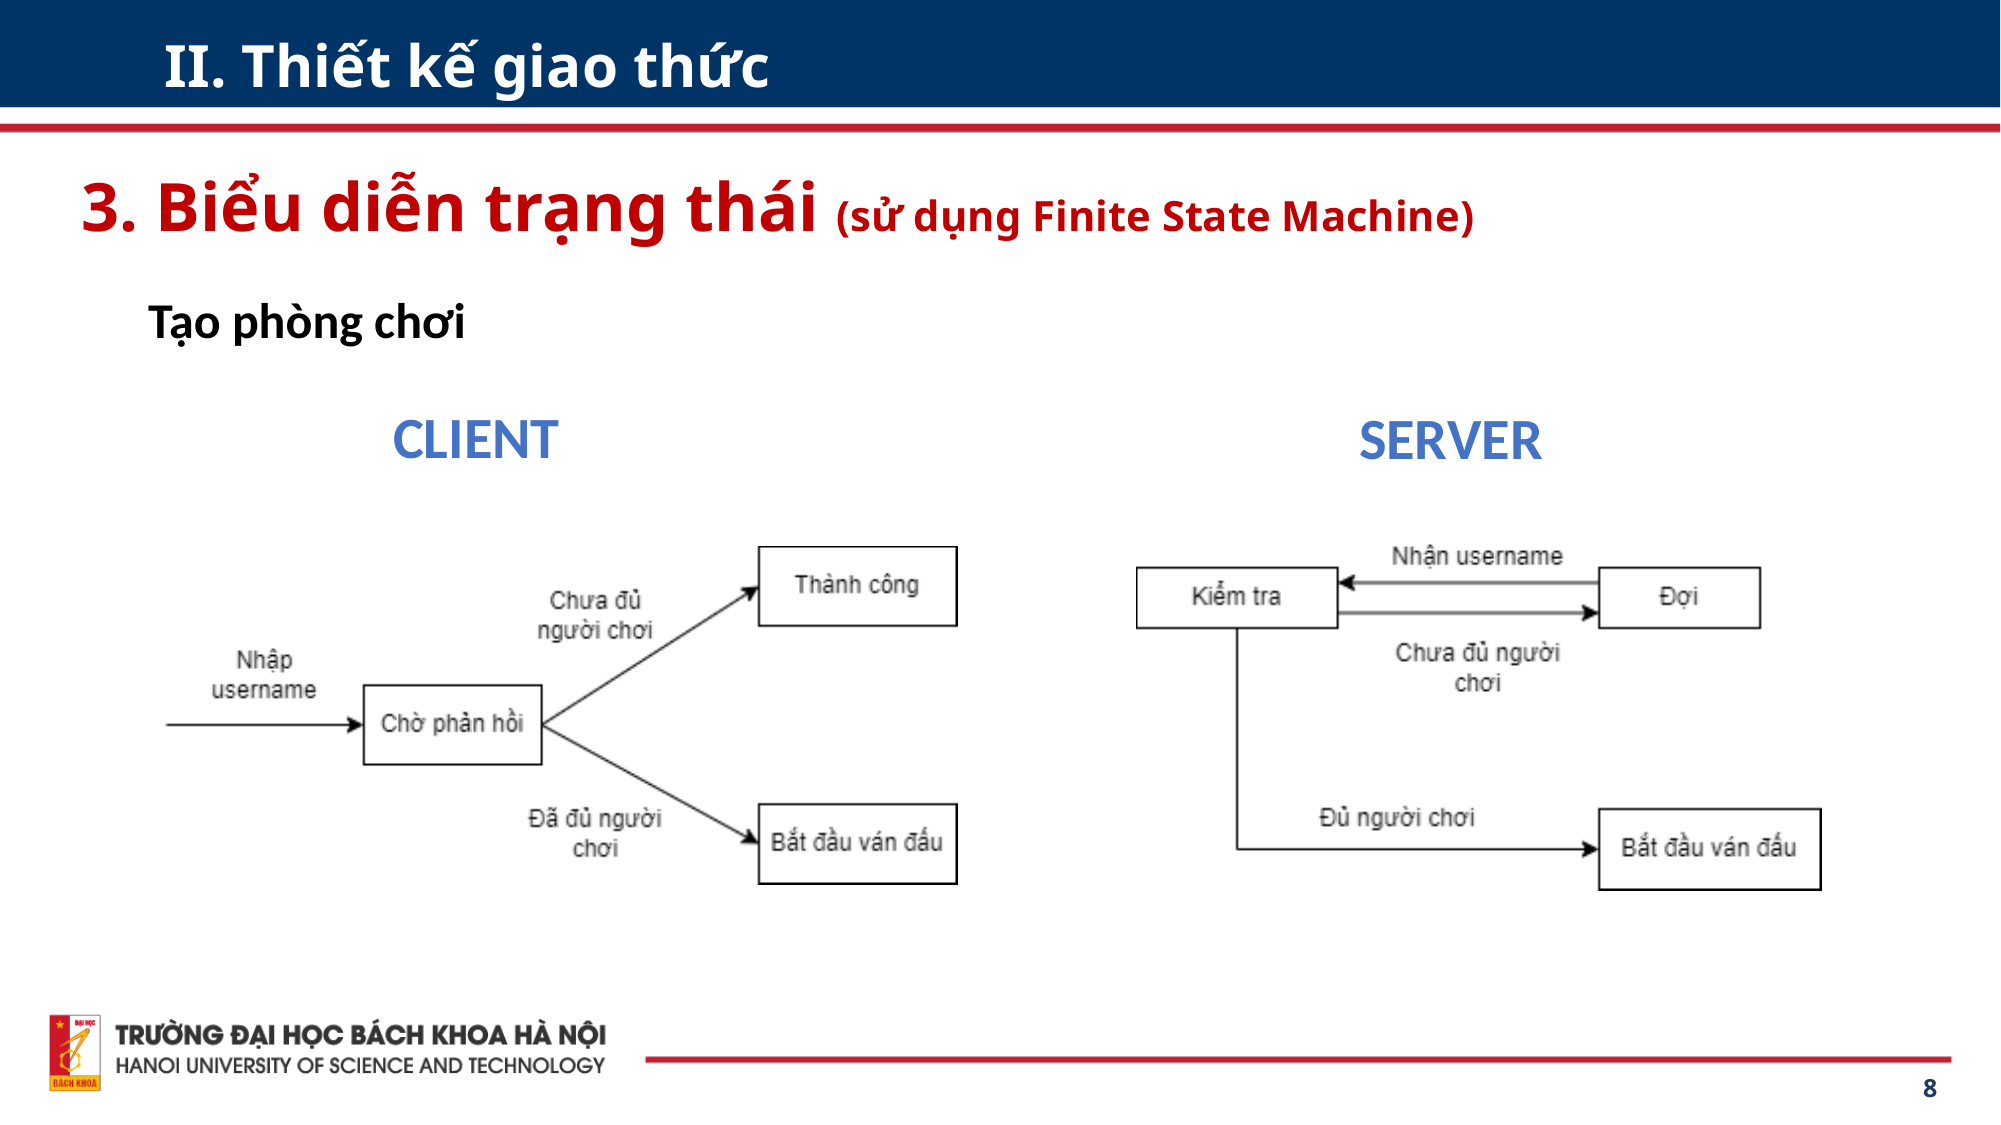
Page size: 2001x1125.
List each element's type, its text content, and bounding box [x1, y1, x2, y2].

text_box CLIENT [378, 392, 606, 478]
title II. Thiết kế giao thức [0, 30, 2000, 121]
slide_number 8 [1502, 1065, 1953, 1125]
picture [0, 0, 2001, 1125]
text_box 3. Biểu diễn trạng thái (sử dụng Finite State Machine) [66, 166, 1815, 306]
text_box Tạo phòng chơi [133, 280, 593, 356]
text_box SERVER [1344, 393, 1572, 479]
